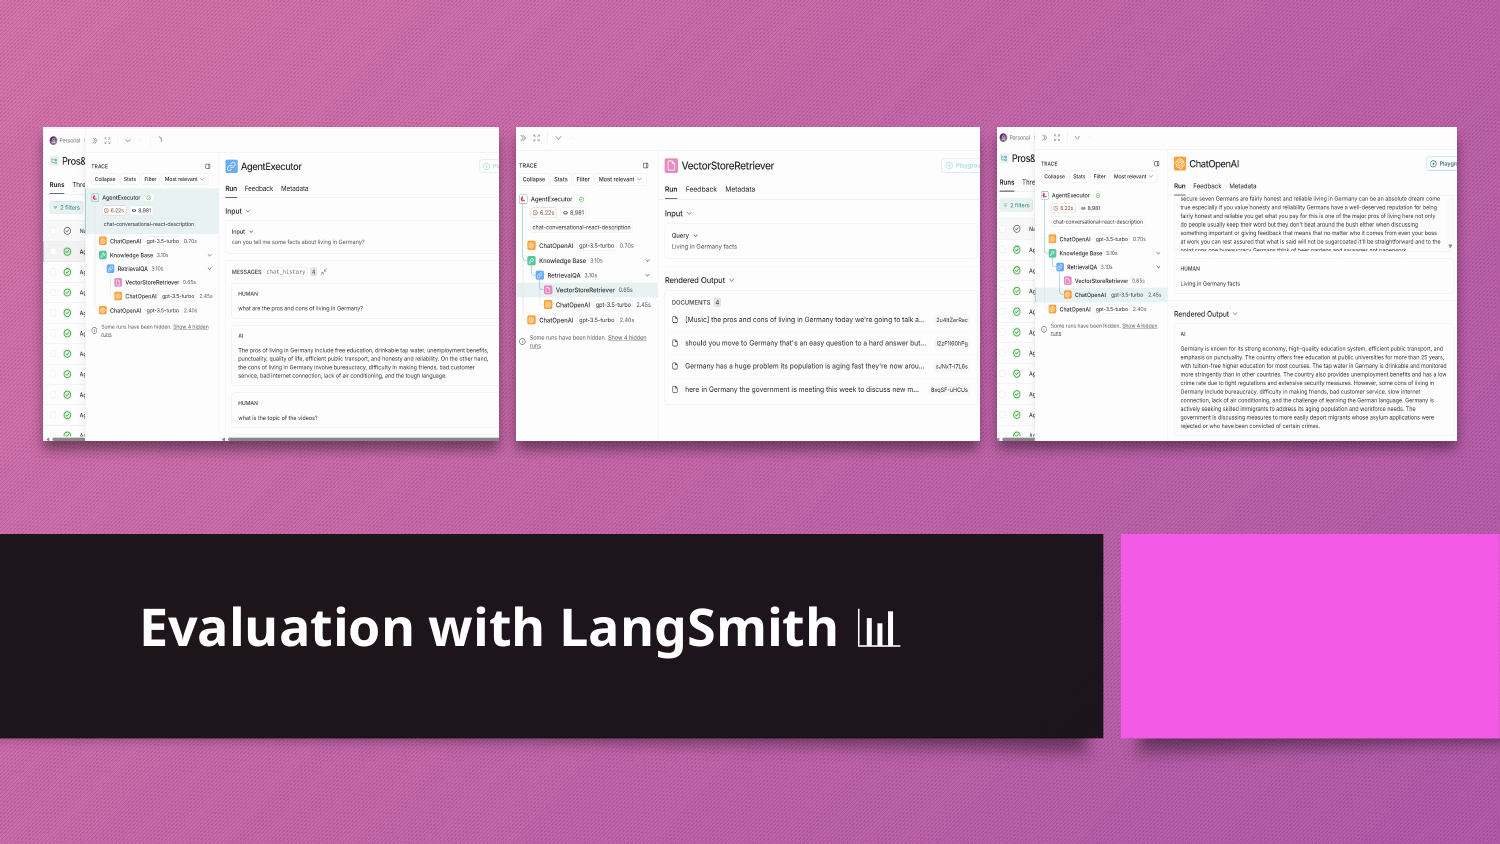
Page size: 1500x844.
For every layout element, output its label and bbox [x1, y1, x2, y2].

picture [996, 127, 1458, 441]
text_box [0, 0, 1500, 844]
picture [42, 127, 499, 442]
picture [516, 127, 980, 442]
